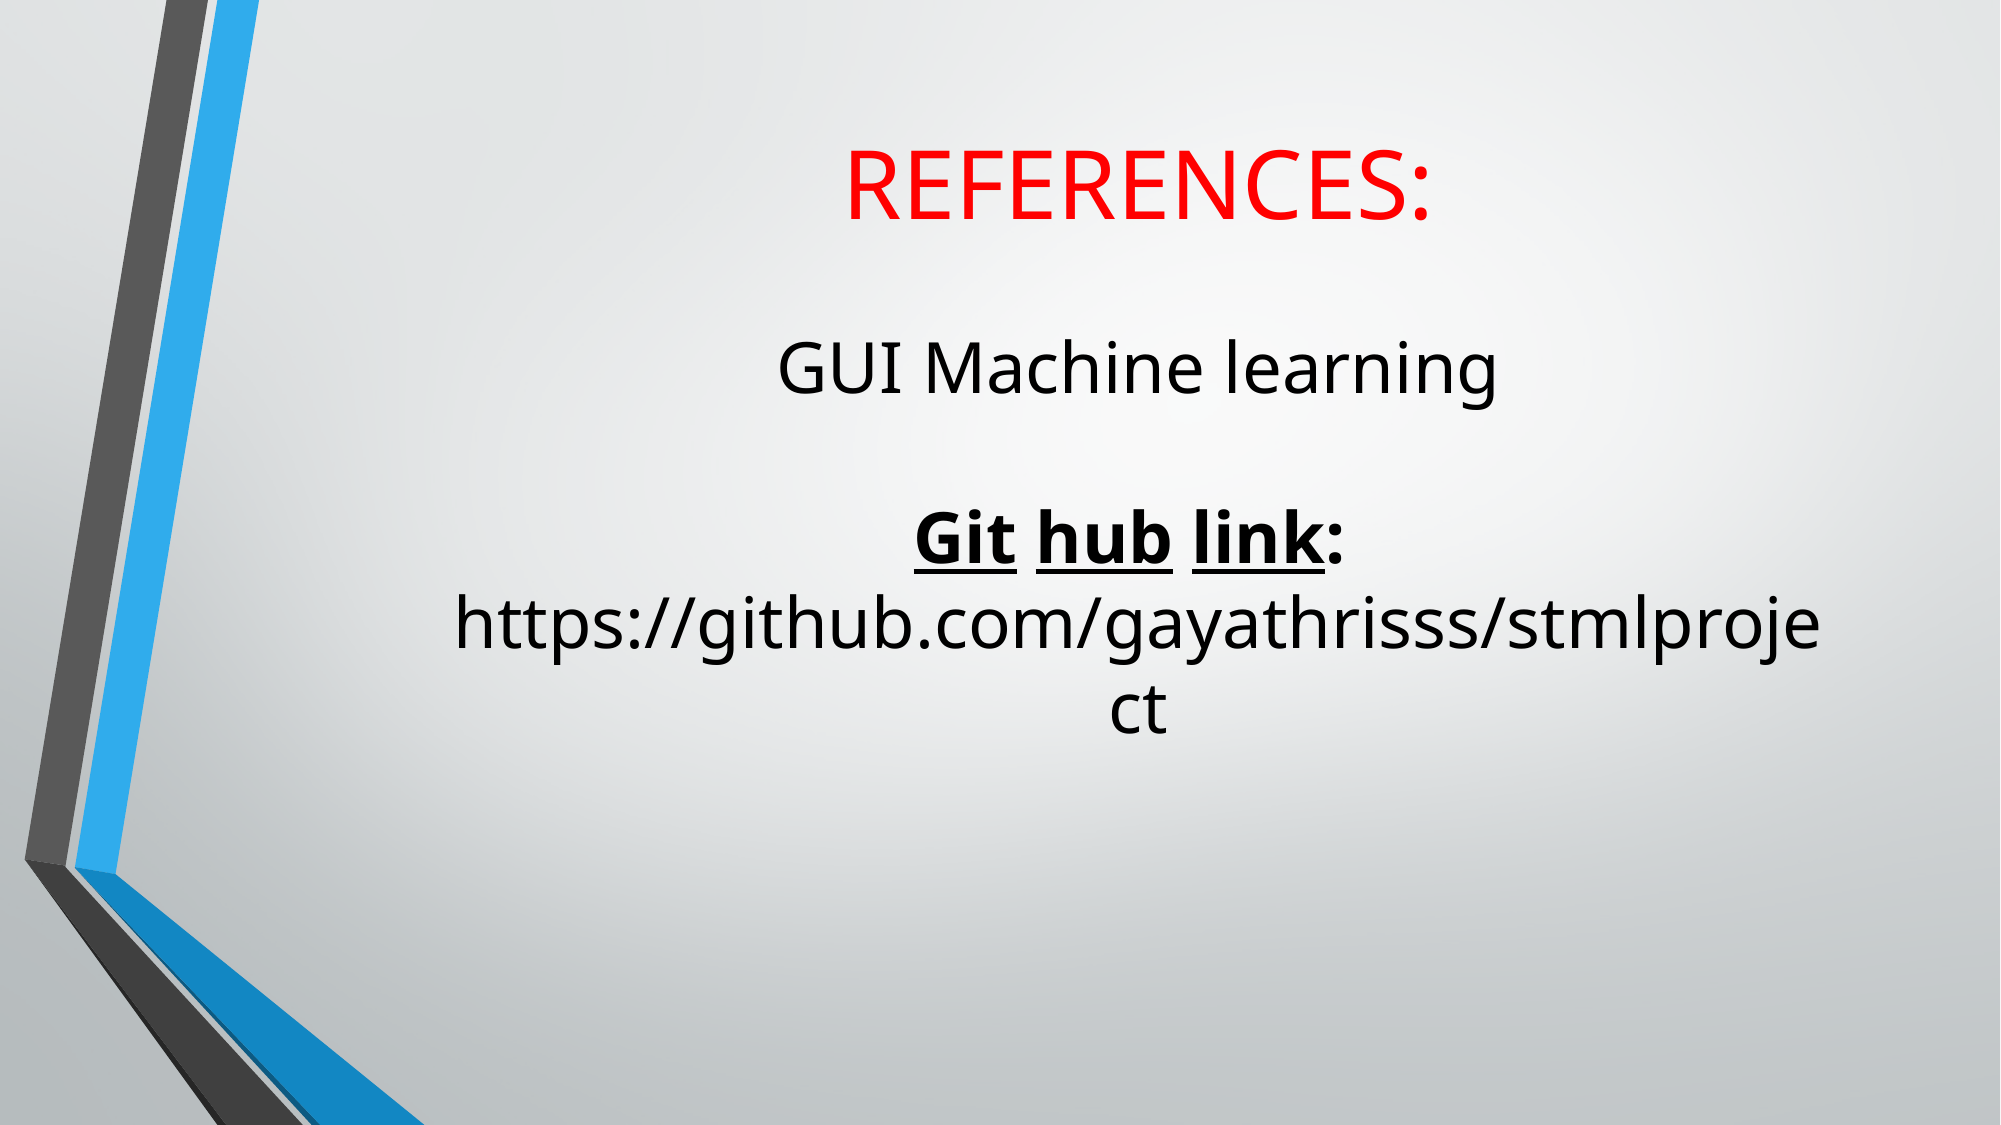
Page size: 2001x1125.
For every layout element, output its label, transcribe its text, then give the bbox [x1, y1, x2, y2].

title REFERENCES: GUI Machine learning Git hub link: https://github.com/gayathrisss/stmlproject [438, 112, 1839, 844]
